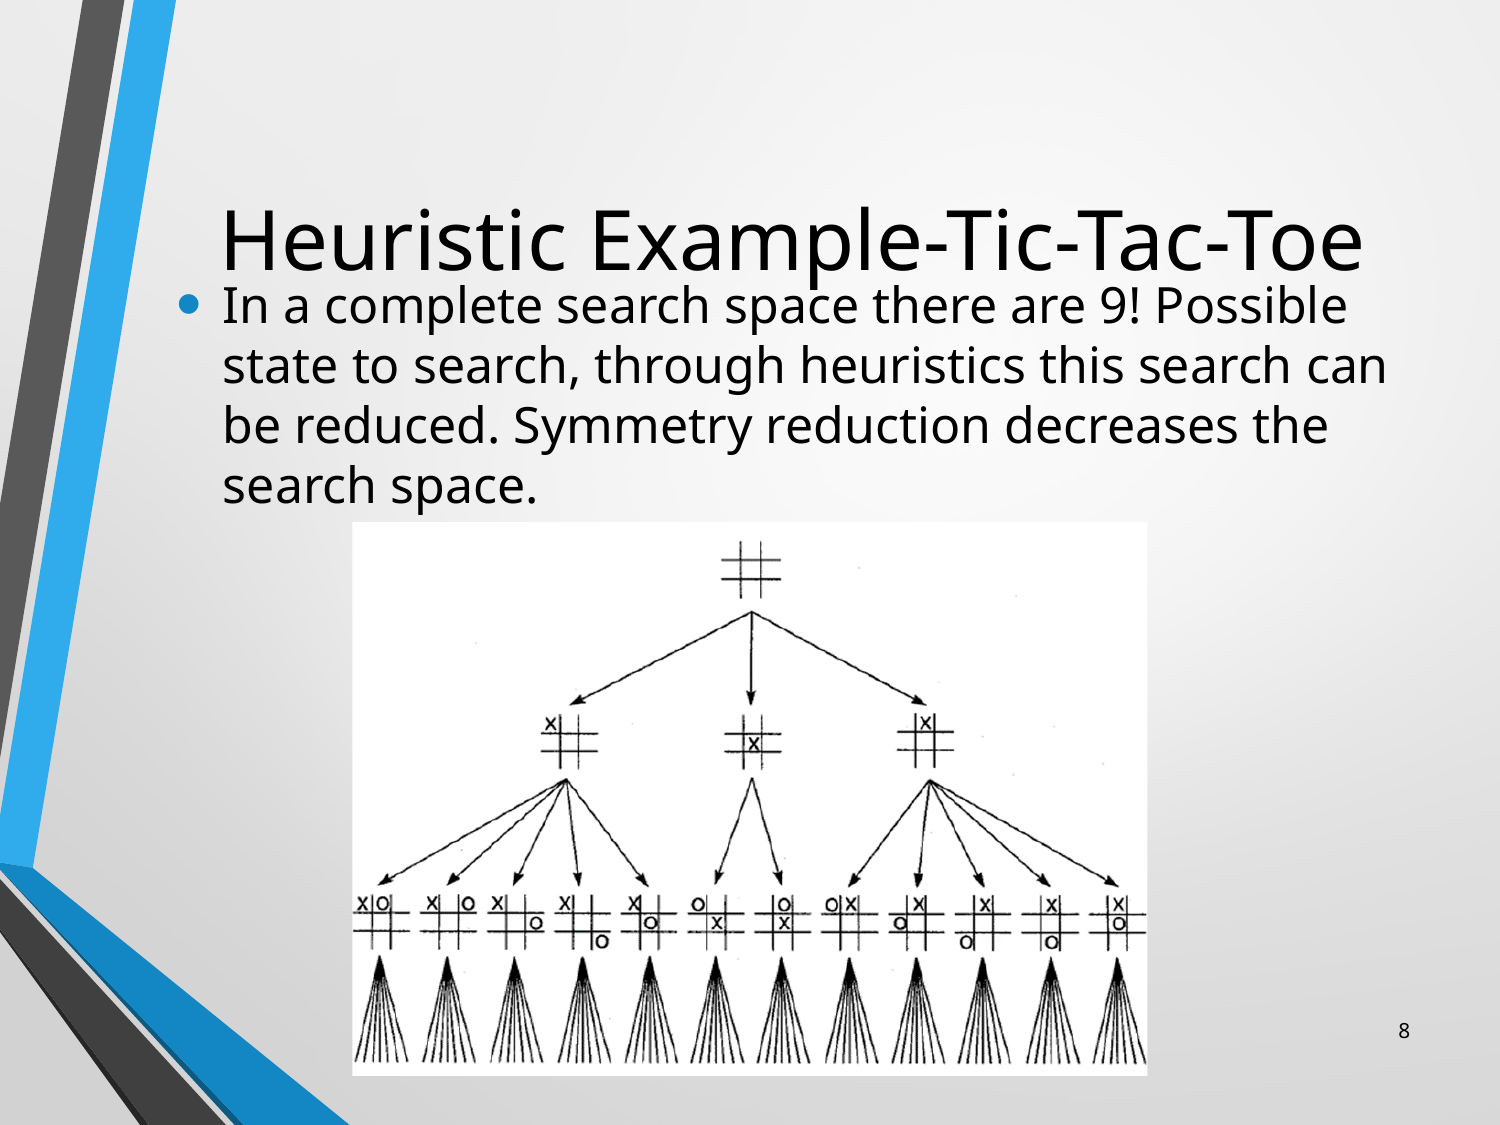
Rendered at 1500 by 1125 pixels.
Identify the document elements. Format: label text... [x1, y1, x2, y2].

list In a complete search space there are 9! Possible state to search, through heuristics this search can be reduced. Symmetry reduction decreases the search space. [161, 262, 1425, 525]
title Heuristic Example-Tic-Tac-Toe [161, 75, 1425, 262]
slide_number 8 [1354, 1001, 1425, 1062]
picture [352, 521, 1148, 1076]
